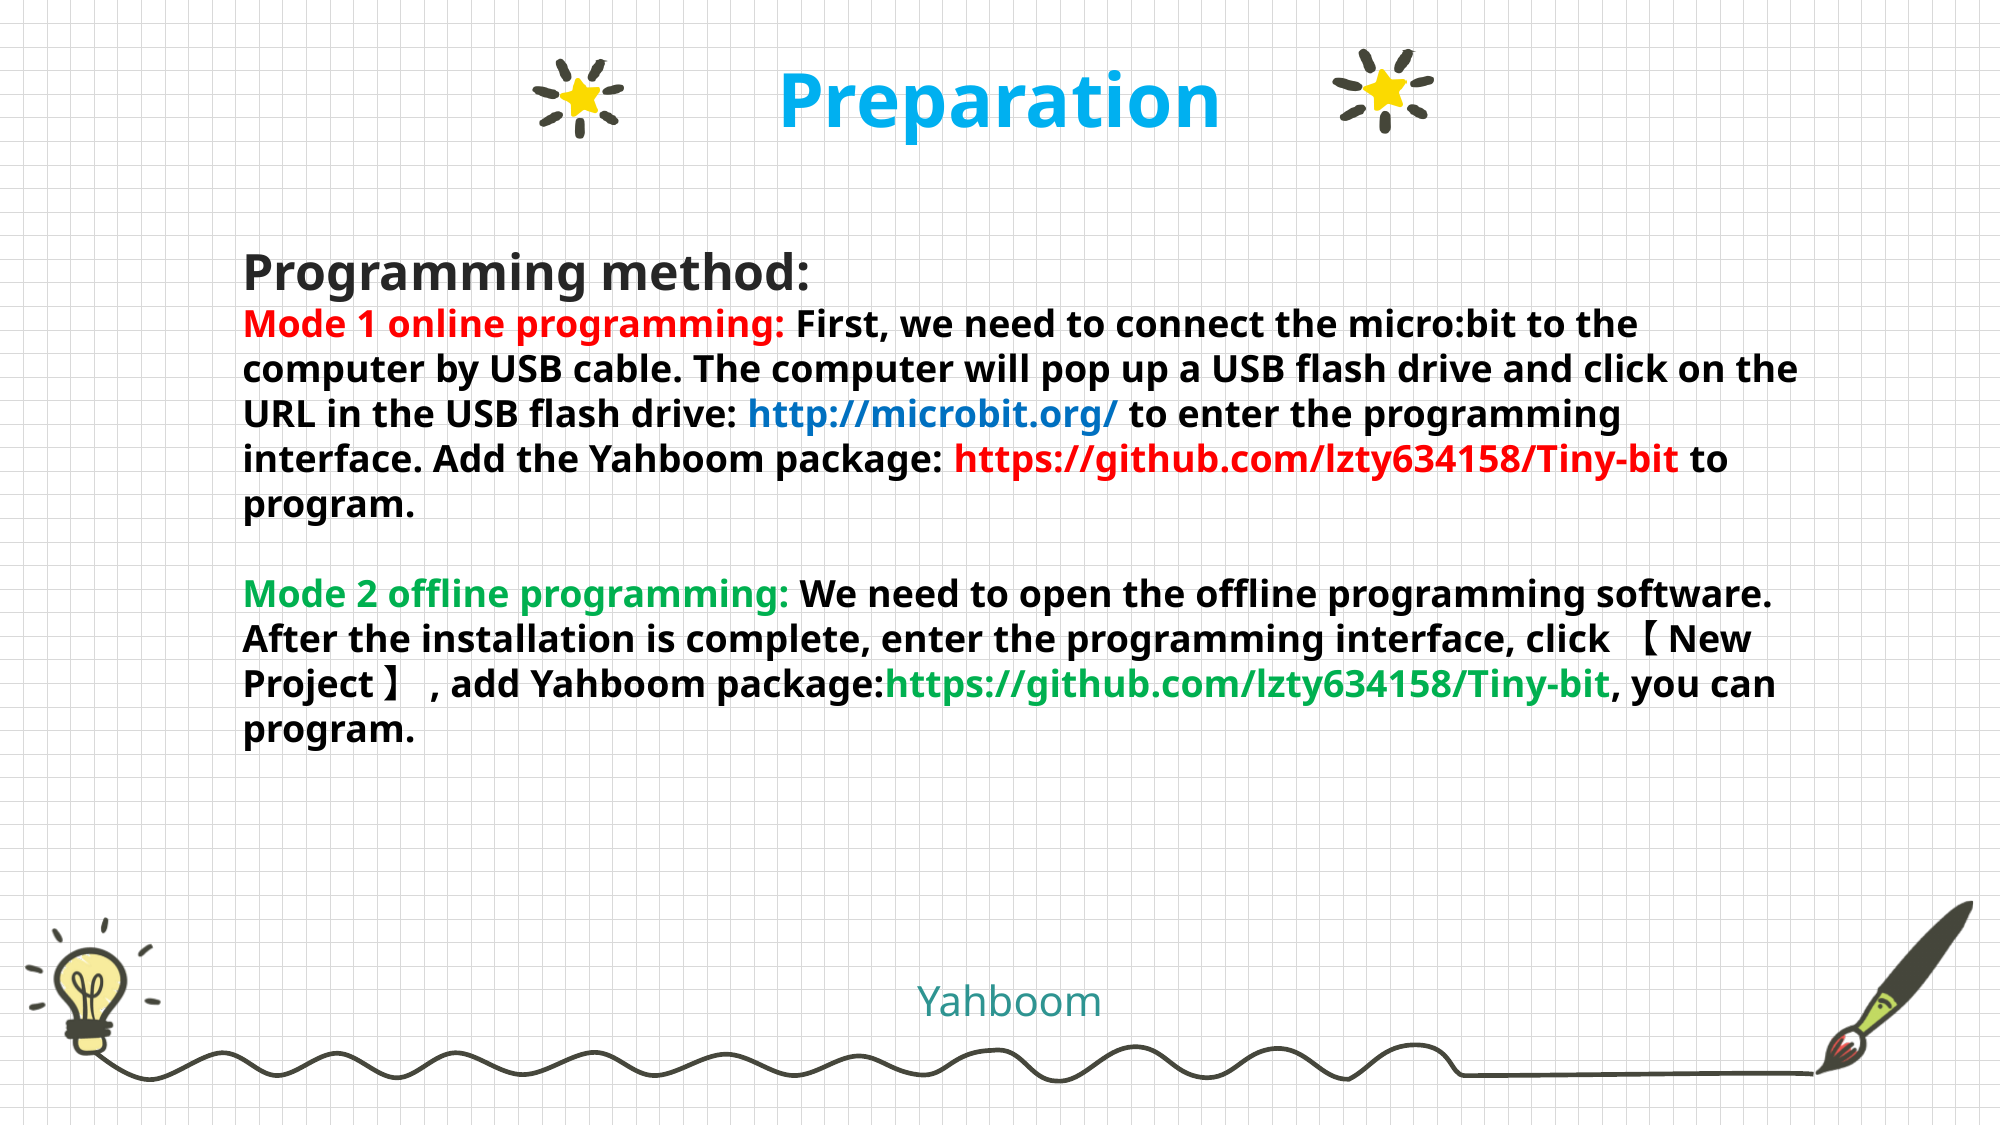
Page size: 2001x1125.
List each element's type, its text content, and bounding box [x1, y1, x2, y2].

picture [1816, 894, 1973, 1081]
picture [2, 893, 185, 1073]
text_box Yahboom [902, 967, 1145, 1033]
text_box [532, 58, 624, 139]
text_box Preparation [762, 45, 1238, 151]
text_box Programming method: Mode 1 online programming: First, we need to connect the micro:bit to the computer by USB cable. The computer will pop up a USB flash drive and click on the URL in the USB flash drive: http://microbit.org/ to enter the programming interface. Add the Yahboom package: https://github.com/lzty634158/Tiny-bit to program. Mode 2 offline programming: We need to open the offline programming software. After the installation is complete, enter the programming interface, click【New Project】, add Yahboom package:https://github.com/lzty634158/Tiny-bit, you can program. [227, 233, 1822, 758]
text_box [1332, 48, 1434, 134]
